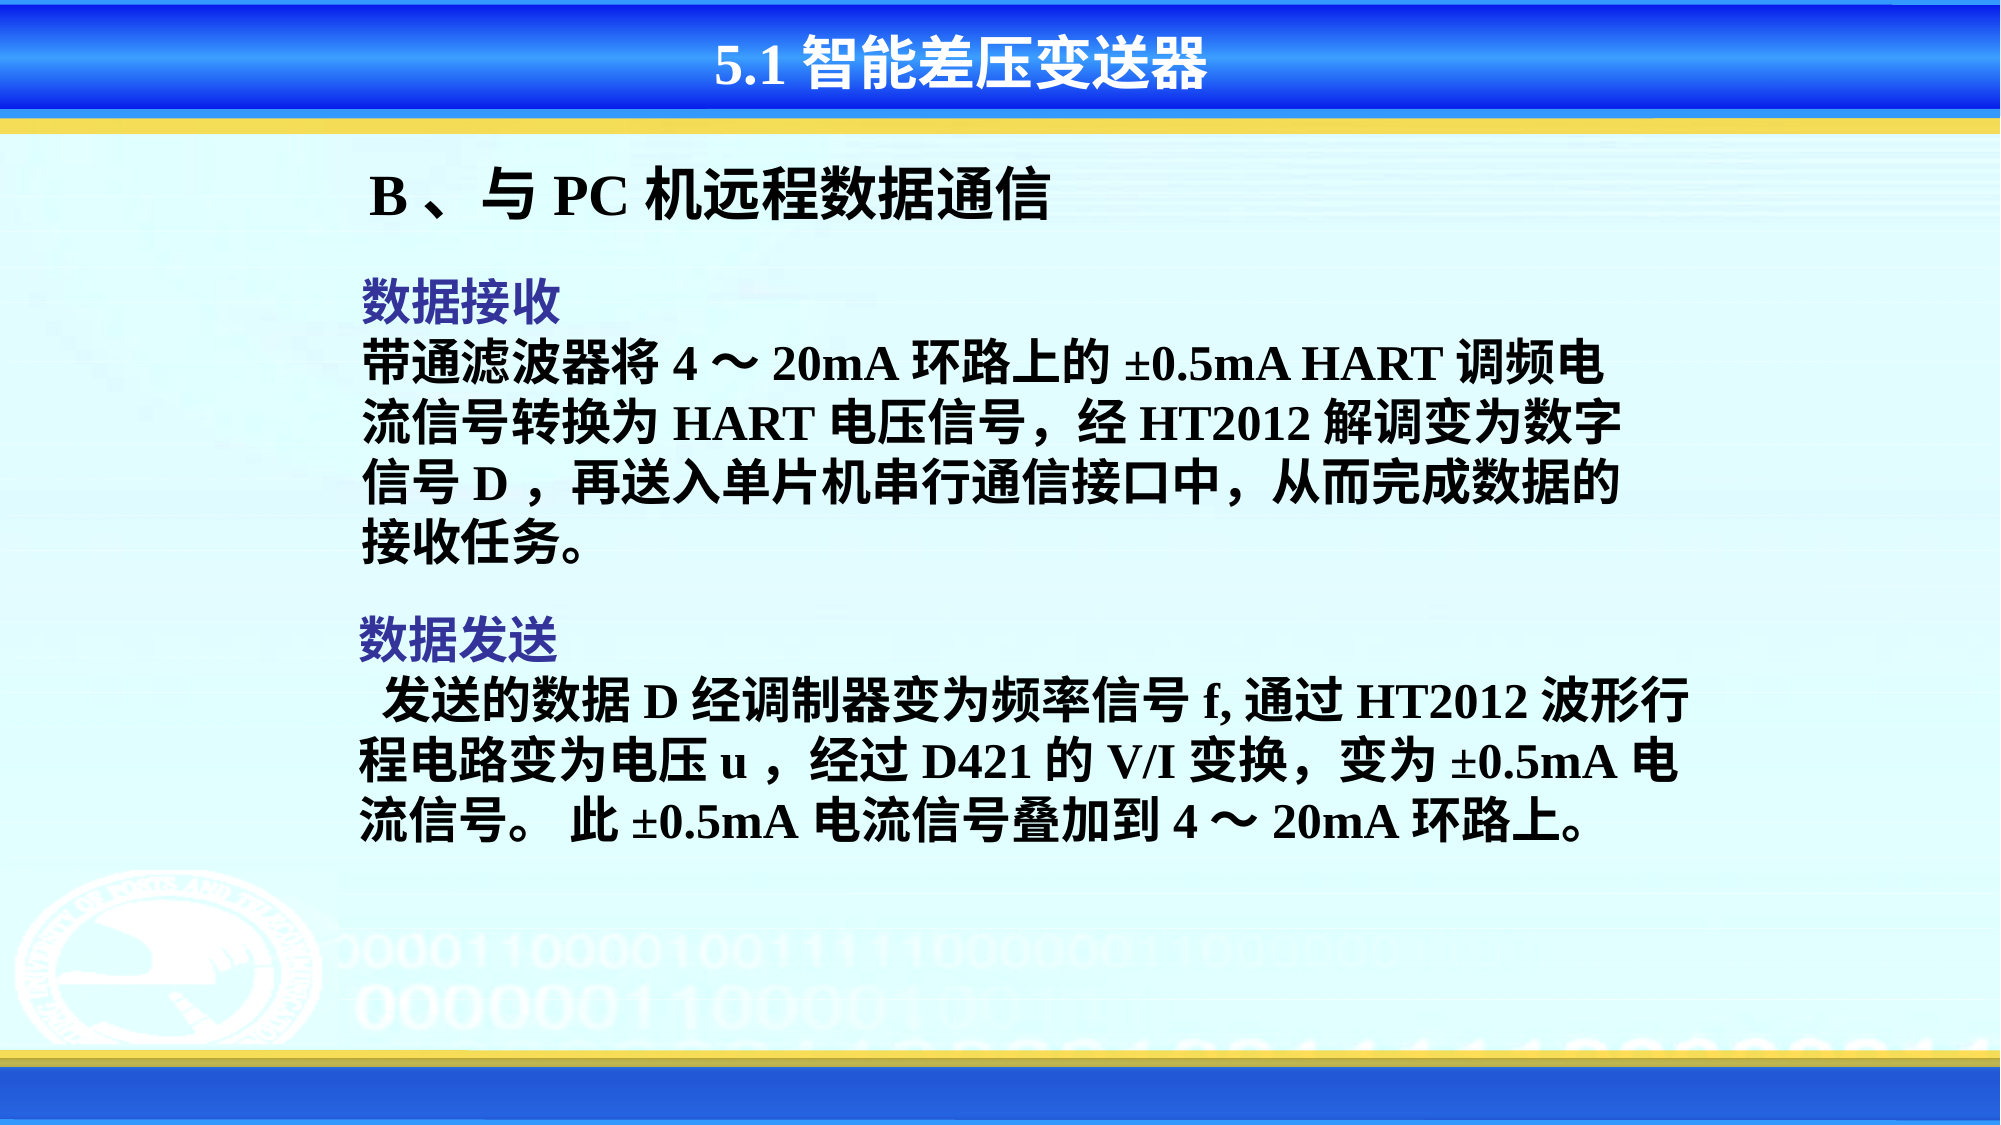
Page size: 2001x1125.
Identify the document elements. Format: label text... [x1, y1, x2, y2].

text_box B、与PC机远程数据通信 [355, 149, 1567, 235]
text_box 数据接收 带通滤波器将4～20mA环路上的±0.5mA HART调频电流信号转换为HART电压信号，经HT2012解调变为数字信号D，再送入单片机串行通信接口中，从而完成数据的接收任务。 [346, 263, 1667, 578]
text_box 5.1智能差压变送器 [699, 18, 1383, 104]
text_box 数据发送 发送的数据D经调制器变为频率信号f,通过HT2012波形行程电路变为电压u，经过D421的V/I变换，变为±0.5mA电流信号。 此±0.5mA电流信号叠加到4～20mA环路上。 [343, 601, 1719, 857]
picture [0, 1067, 2000, 1120]
